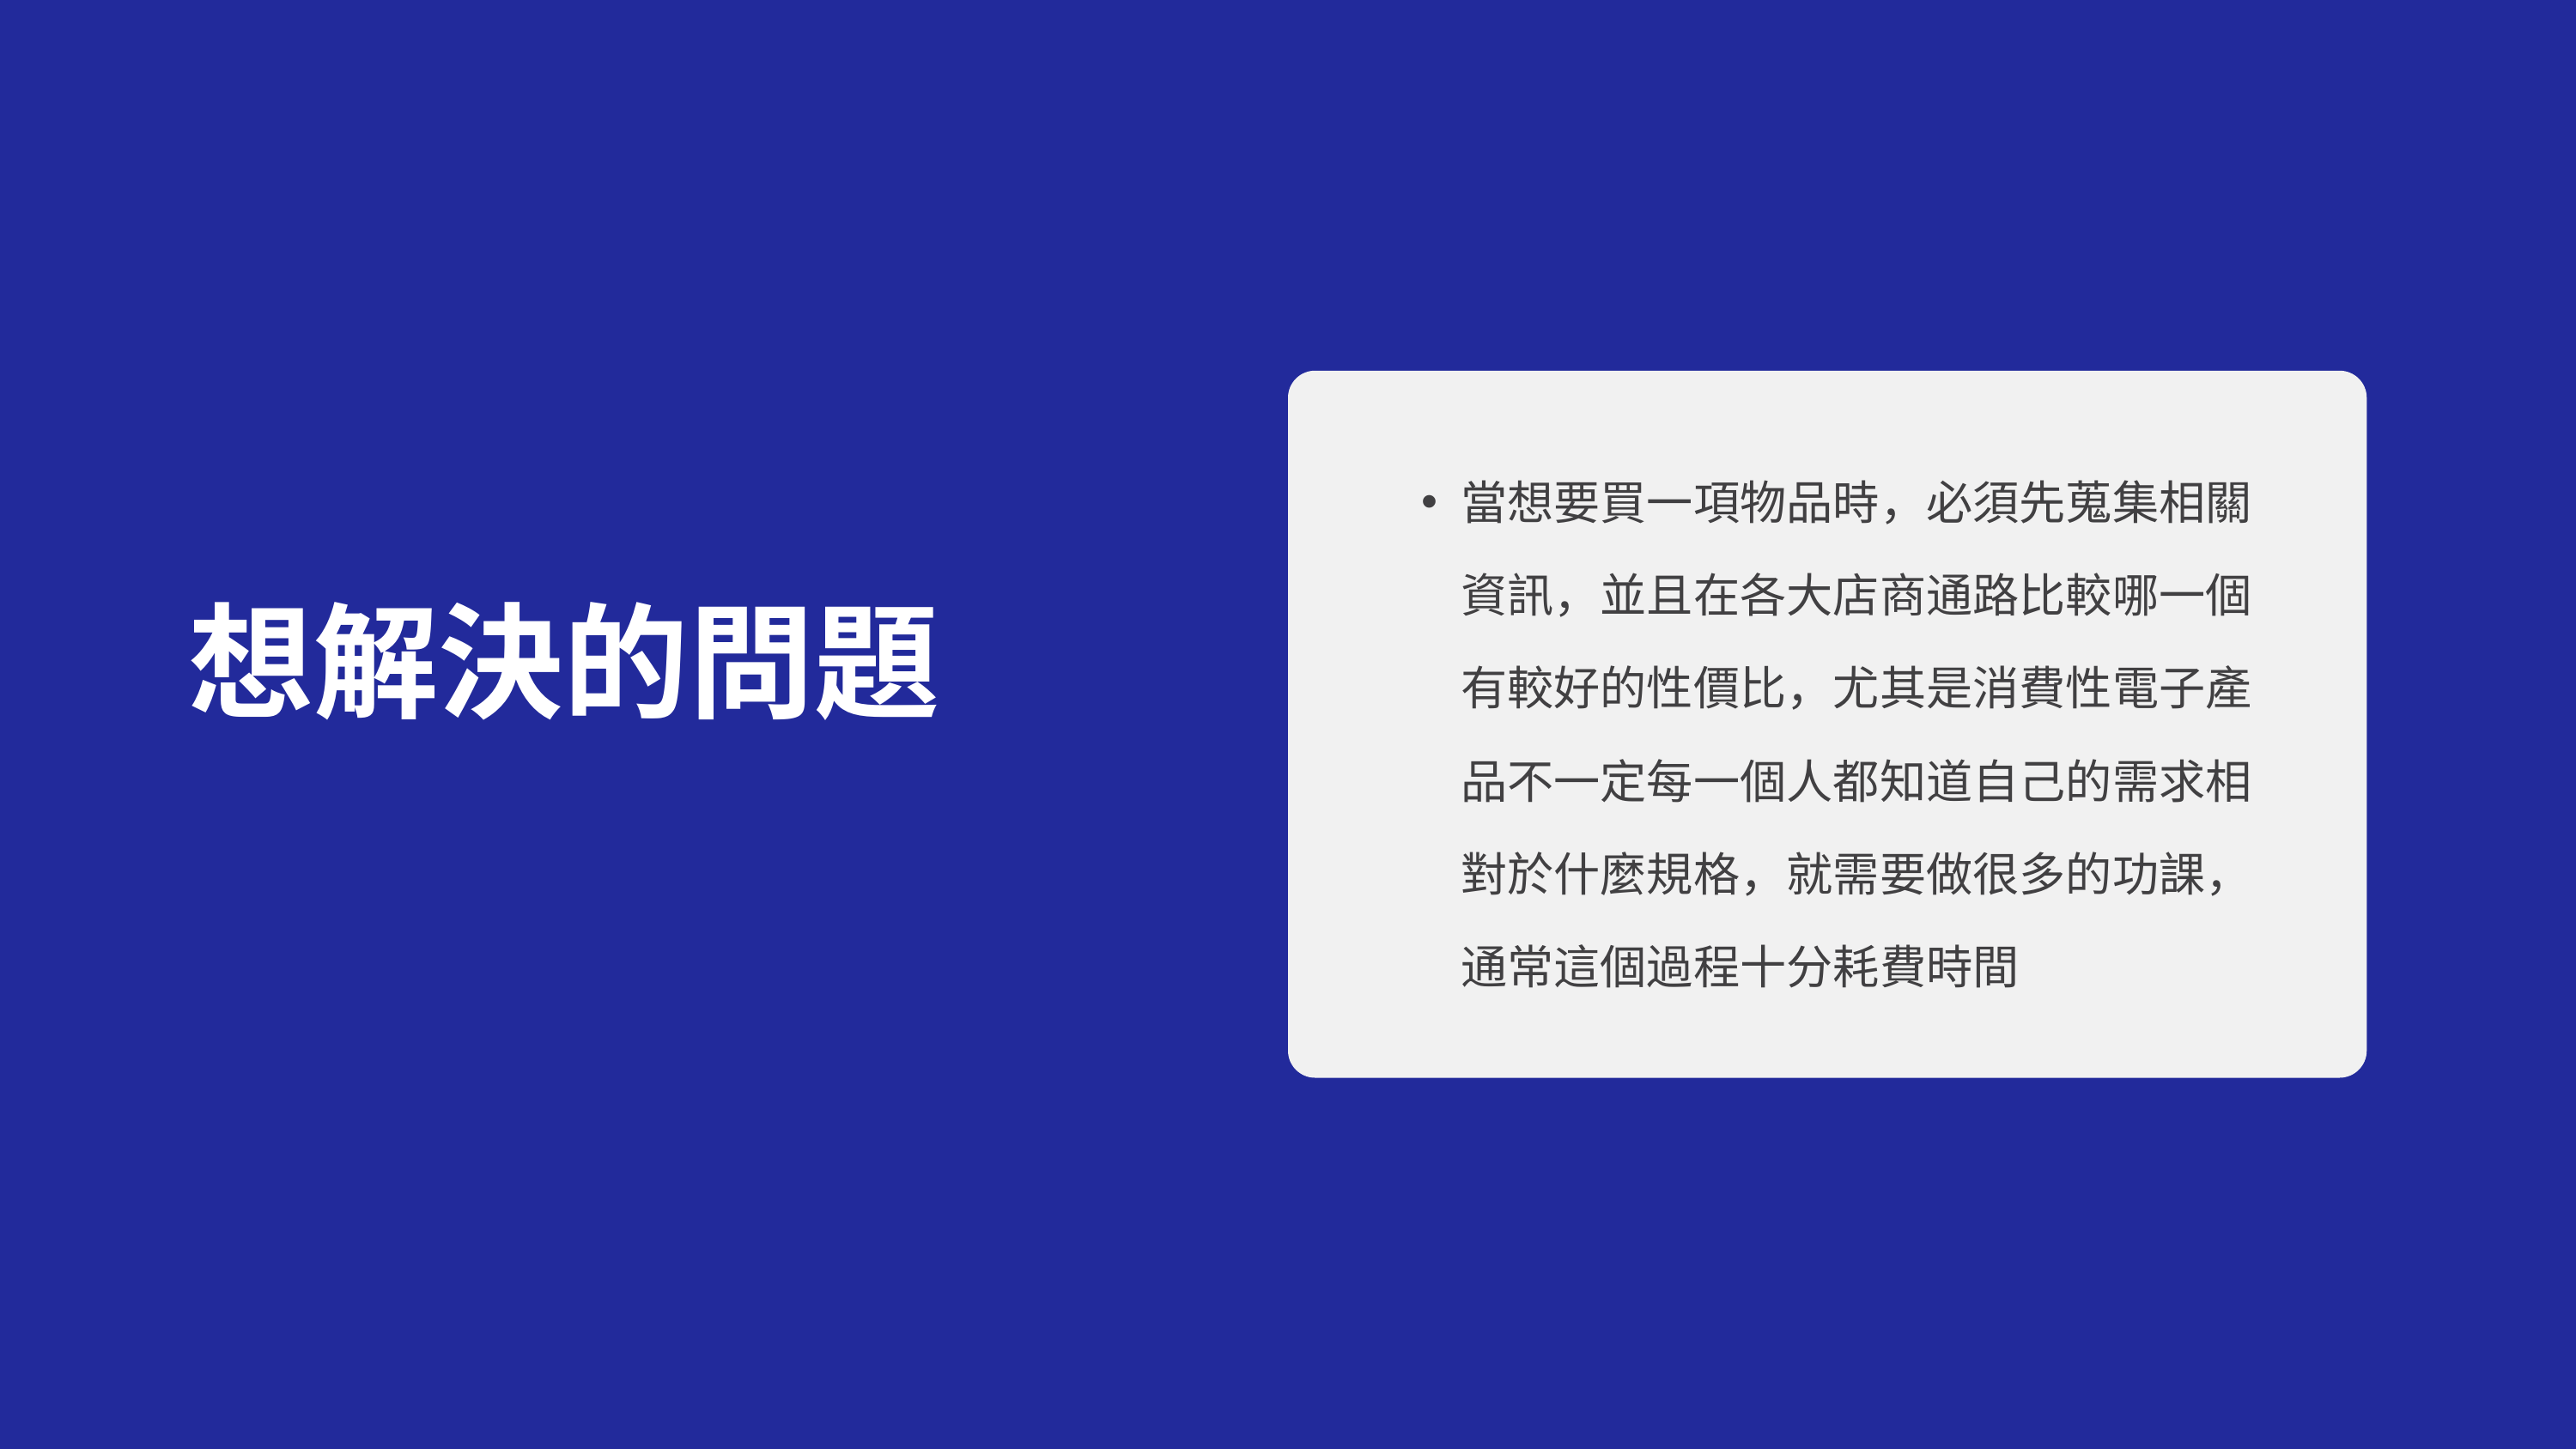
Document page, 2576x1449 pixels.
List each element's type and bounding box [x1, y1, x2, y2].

text_box [1287, 370, 2367, 1078]
text_box [188, 584, 1071, 865]
